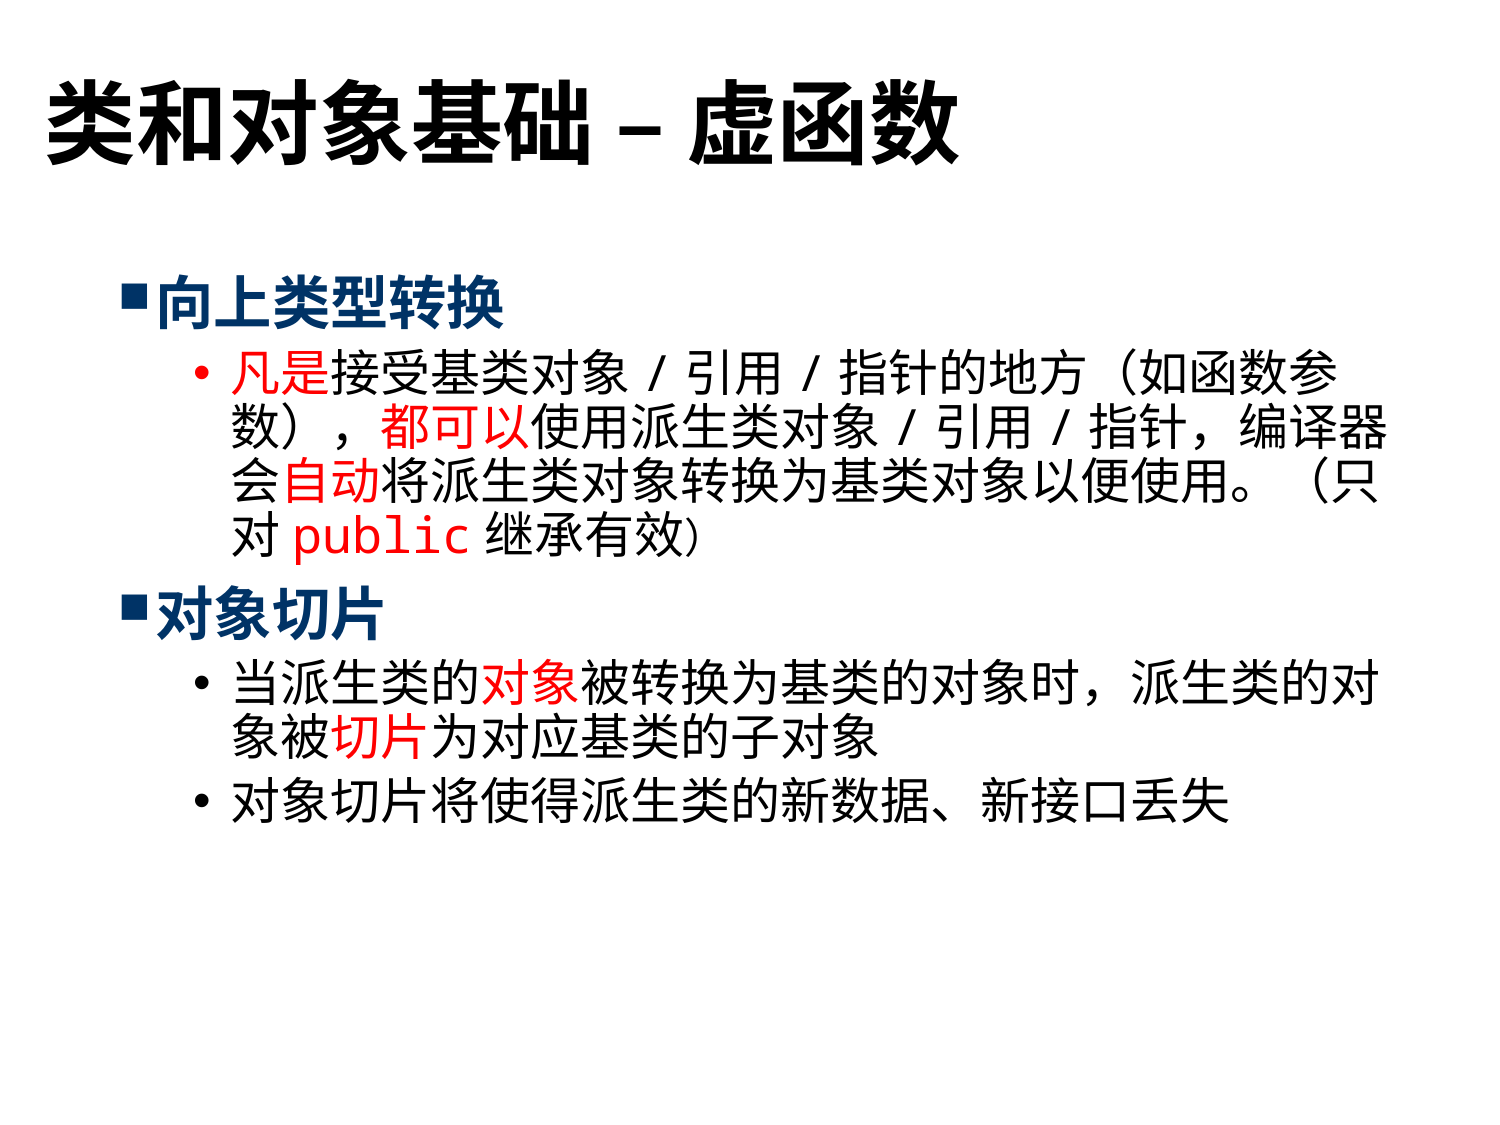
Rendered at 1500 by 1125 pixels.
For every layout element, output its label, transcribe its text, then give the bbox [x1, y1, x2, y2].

list 向上类型转换 凡是接受基类对象/引用/指针的地方（如函数参数），都可以使用派生类对象/引用/指针，编译器会自动将派生类对象转换为基类对象以便使用。（只对public继承有效） 对象切片 当派生类的对象被转换为基类的对象时，派生类的对象被切片为对应基类的子对象 对象切片将使得派生类的新数据、新接口丢失 [103, 267, 1424, 1125]
title 类和对象基础 – 虚函数 [29, 19, 1324, 237]
